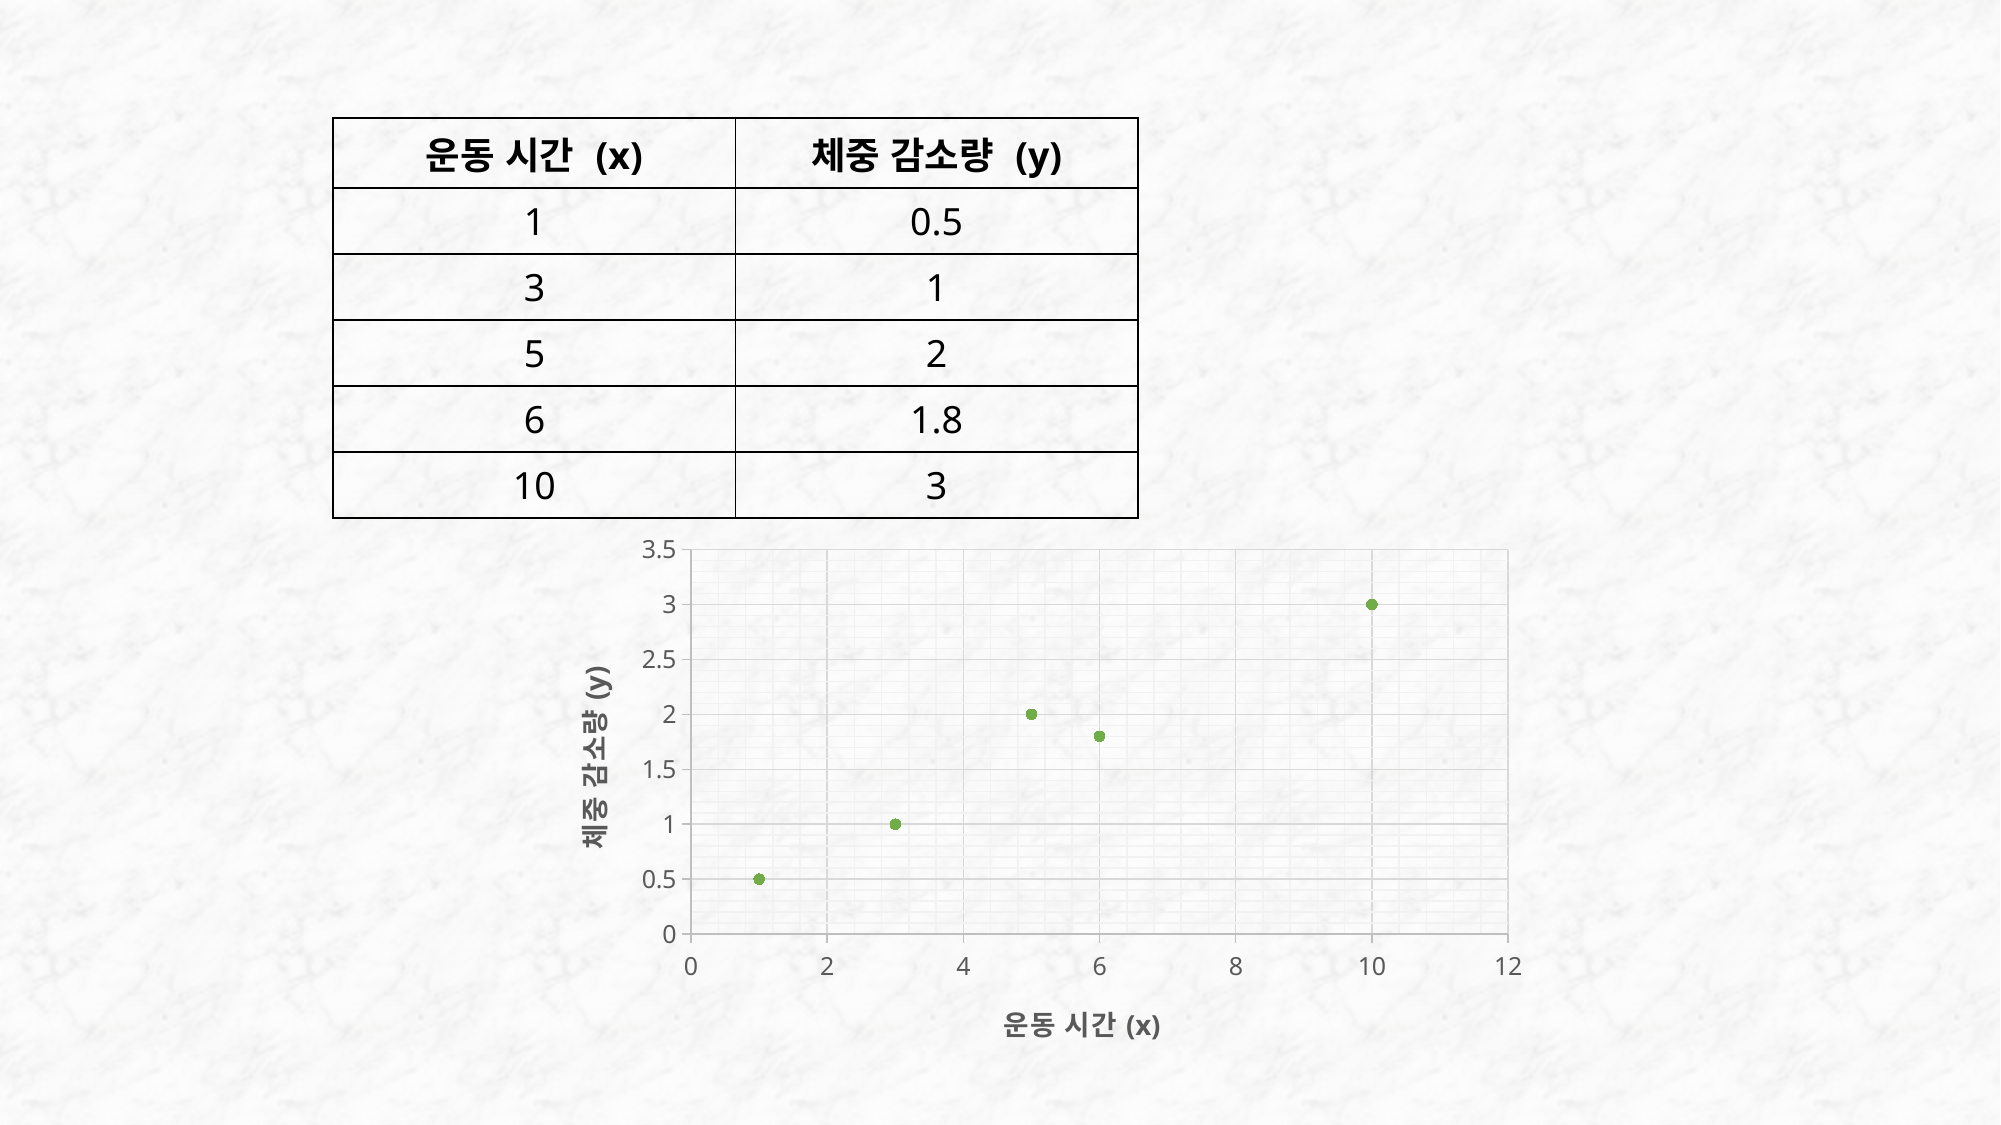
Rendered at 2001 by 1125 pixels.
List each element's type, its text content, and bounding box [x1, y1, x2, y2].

table_cell 5 [334, 321, 735, 385]
table_header 체중 감소량 (y) [736, 119, 1137, 187]
table_cell 1.8 [736, 387, 1137, 451]
table_cell 2 [736, 321, 1137, 385]
table_cell 10 [334, 453, 735, 517]
table_cell 3 [334, 255, 735, 319]
table_cell 1 [736, 255, 1137, 319]
table_cell 3 [736, 453, 1137, 517]
chart [537, 521, 1543, 1077]
table_cell 6 [334, 387, 735, 451]
table_cell 0.5 [736, 189, 1137, 253]
table_header 운동 시간 (x) [334, 119, 735, 187]
table_cell 1 [334, 189, 735, 253]
